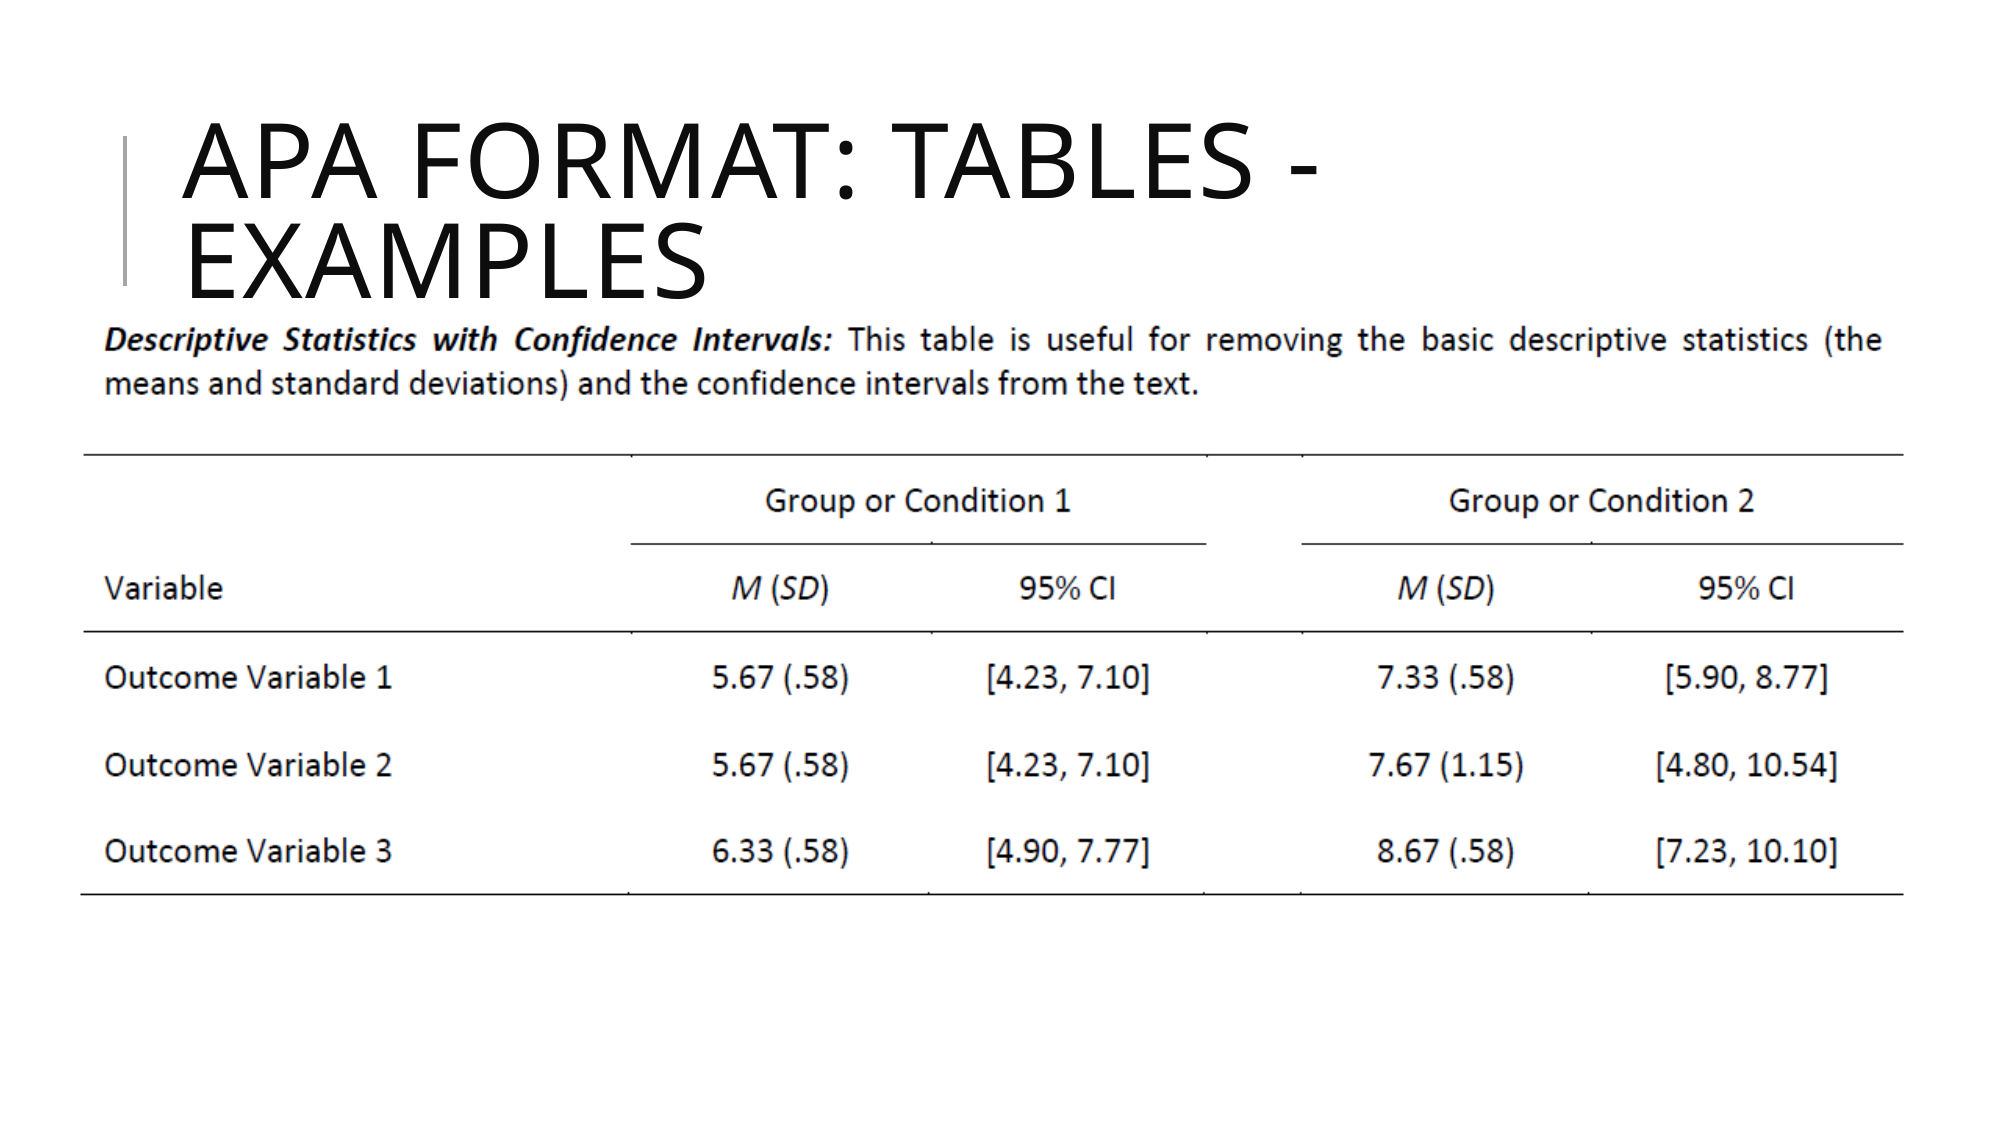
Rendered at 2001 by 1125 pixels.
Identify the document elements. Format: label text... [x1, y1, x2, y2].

title APA format: Tables - Examples [168, 96, 1763, 307]
picture [62, 312, 1932, 908]
